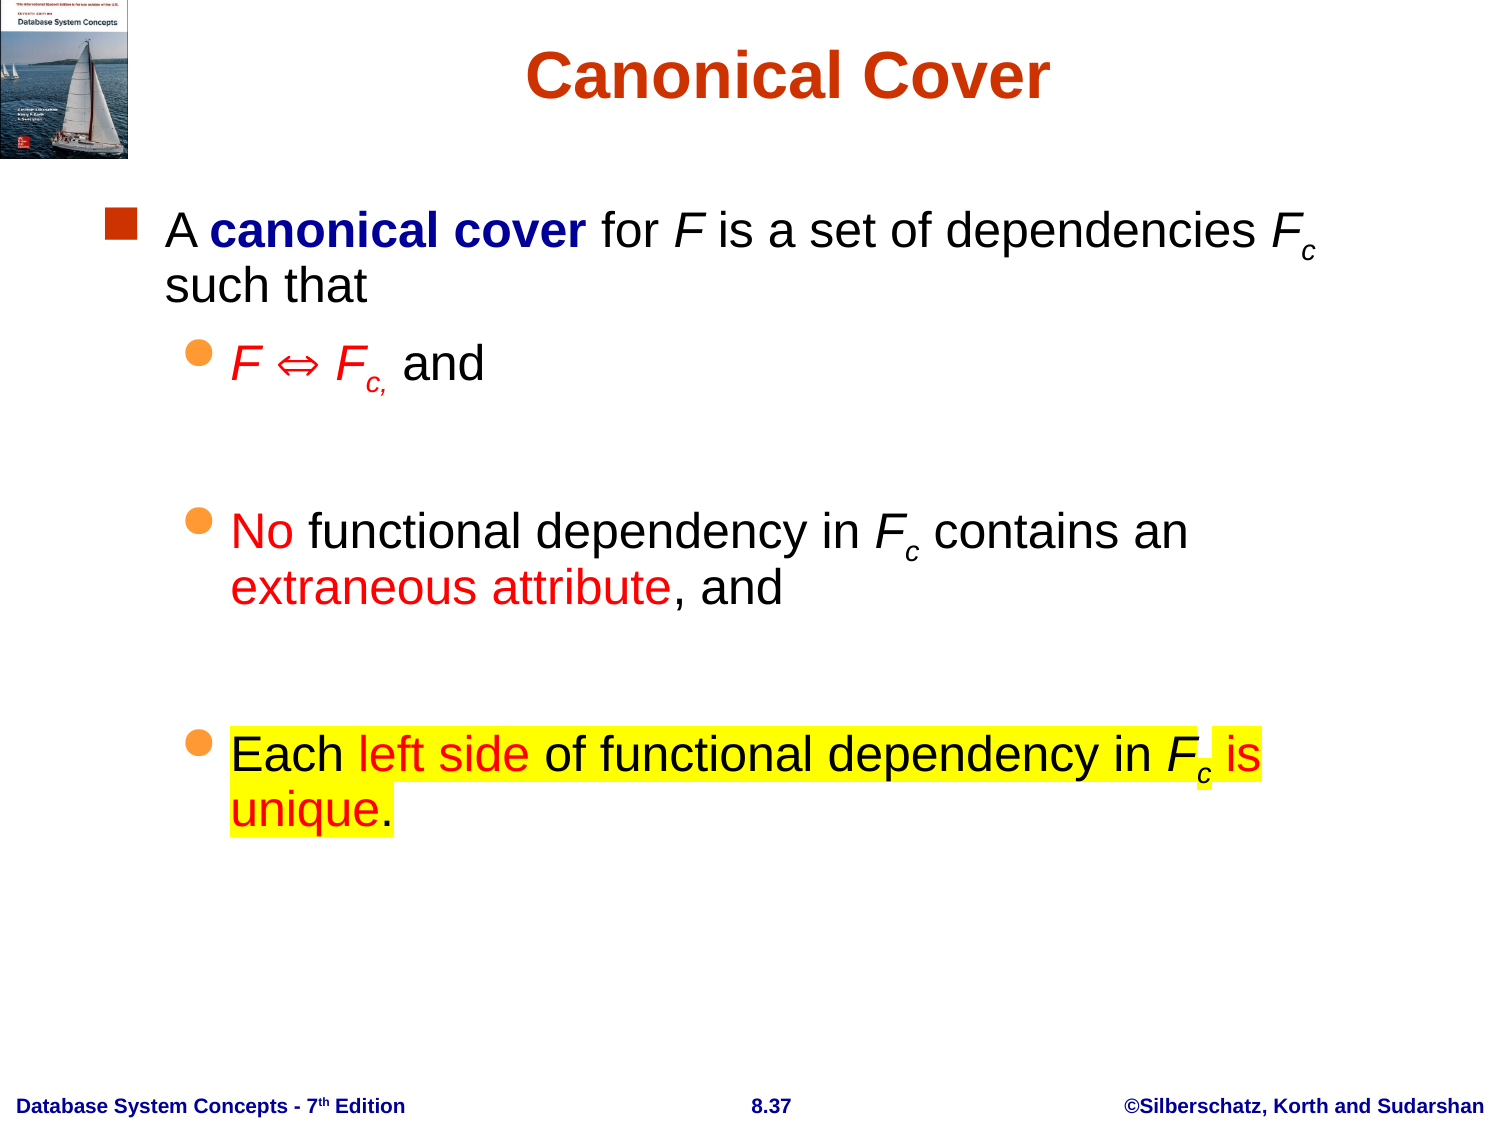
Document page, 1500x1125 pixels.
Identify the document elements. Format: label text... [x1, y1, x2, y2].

picture [0, 0, 128, 159]
title Canonical Cover [125, 18, 1452, 120]
list A canonical cover for F is a set of dependencies Fc such that F  Fc, and No functional dependency in Fc contains an extraneous attribute, and Each left side of functional dependency in Fc is unique. [93, 190, 1443, 1046]
